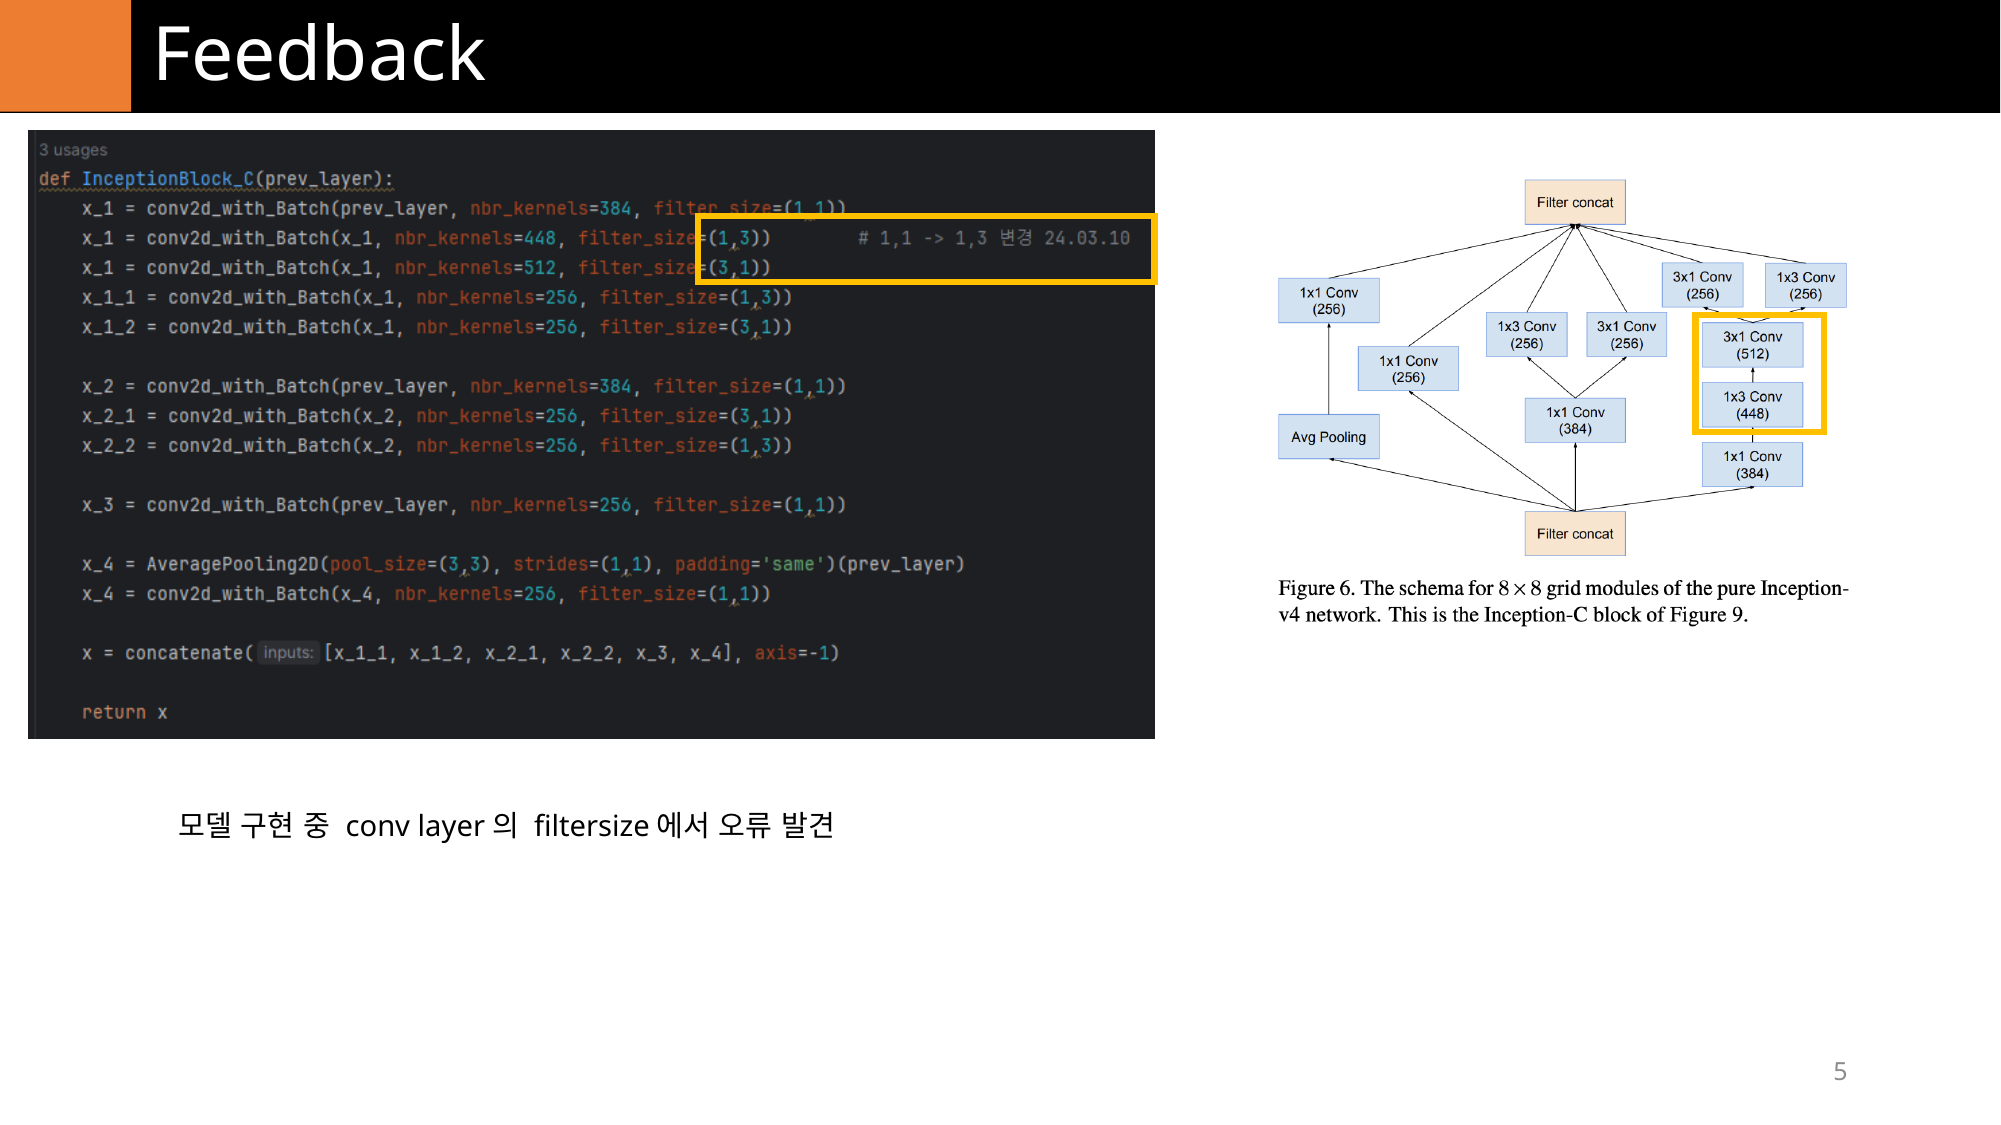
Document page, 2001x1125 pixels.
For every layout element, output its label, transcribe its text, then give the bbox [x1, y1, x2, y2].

title Feedback [137, 0, 2000, 112]
slide_number 5 [1412, 1042, 1863, 1103]
text_box 모델 구현 중 conv layer의 filtersize에서 오류 발견 [164, 799, 1739, 850]
picture [1248, 158, 1863, 643]
picture [28, 130, 1155, 739]
